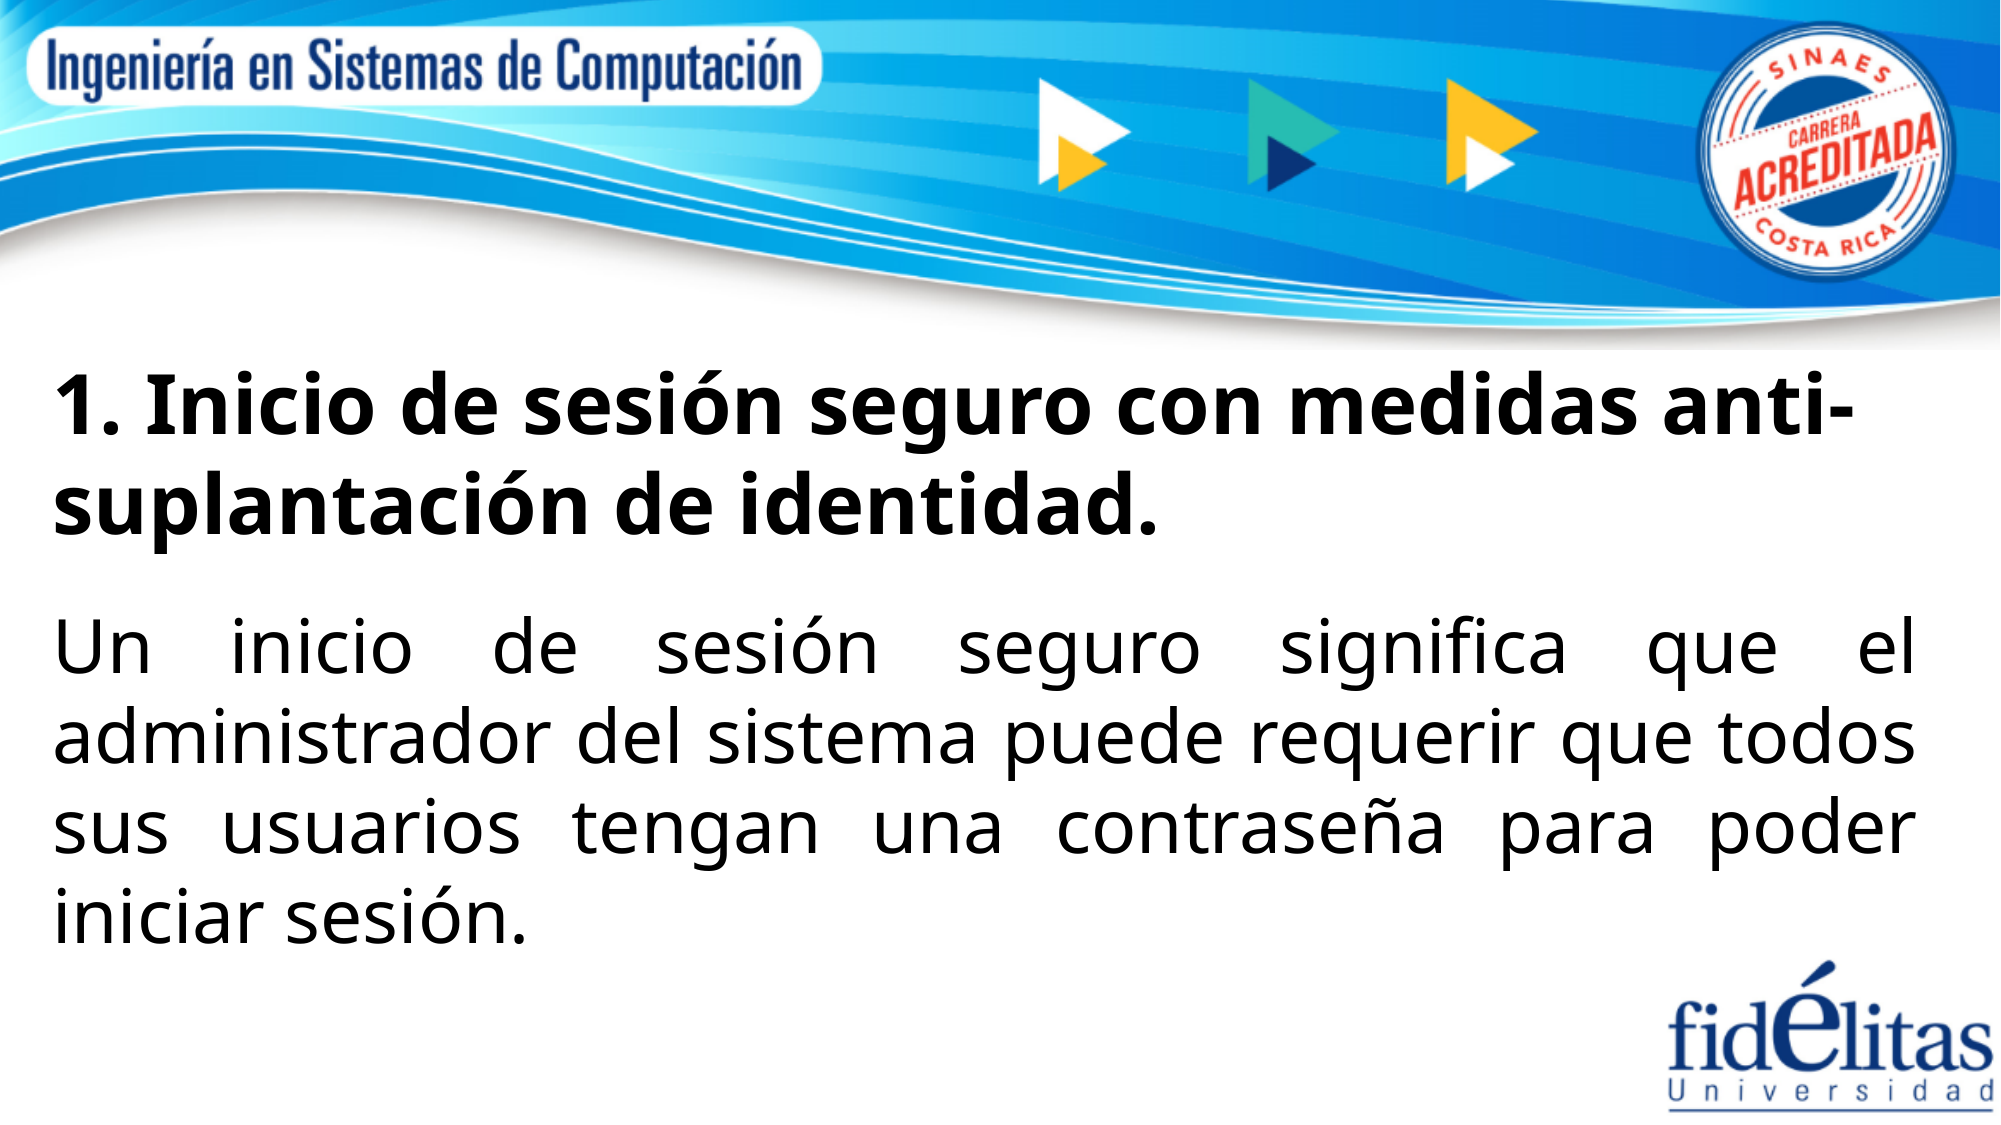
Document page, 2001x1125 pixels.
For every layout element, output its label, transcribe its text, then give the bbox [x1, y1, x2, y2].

text_box Un inicio de sesión seguro significa que el administrador del sistema puede requerir que todos sus usuarios tengan una contraseña para poder iniciar sesión. [37, 591, 1934, 966]
picture [1659, 943, 2001, 1119]
text_box 1. Inicio de sesión seguro con medidas anti-suplantación de identidad. [37, 343, 1888, 559]
picture [0, 0, 2001, 350]
